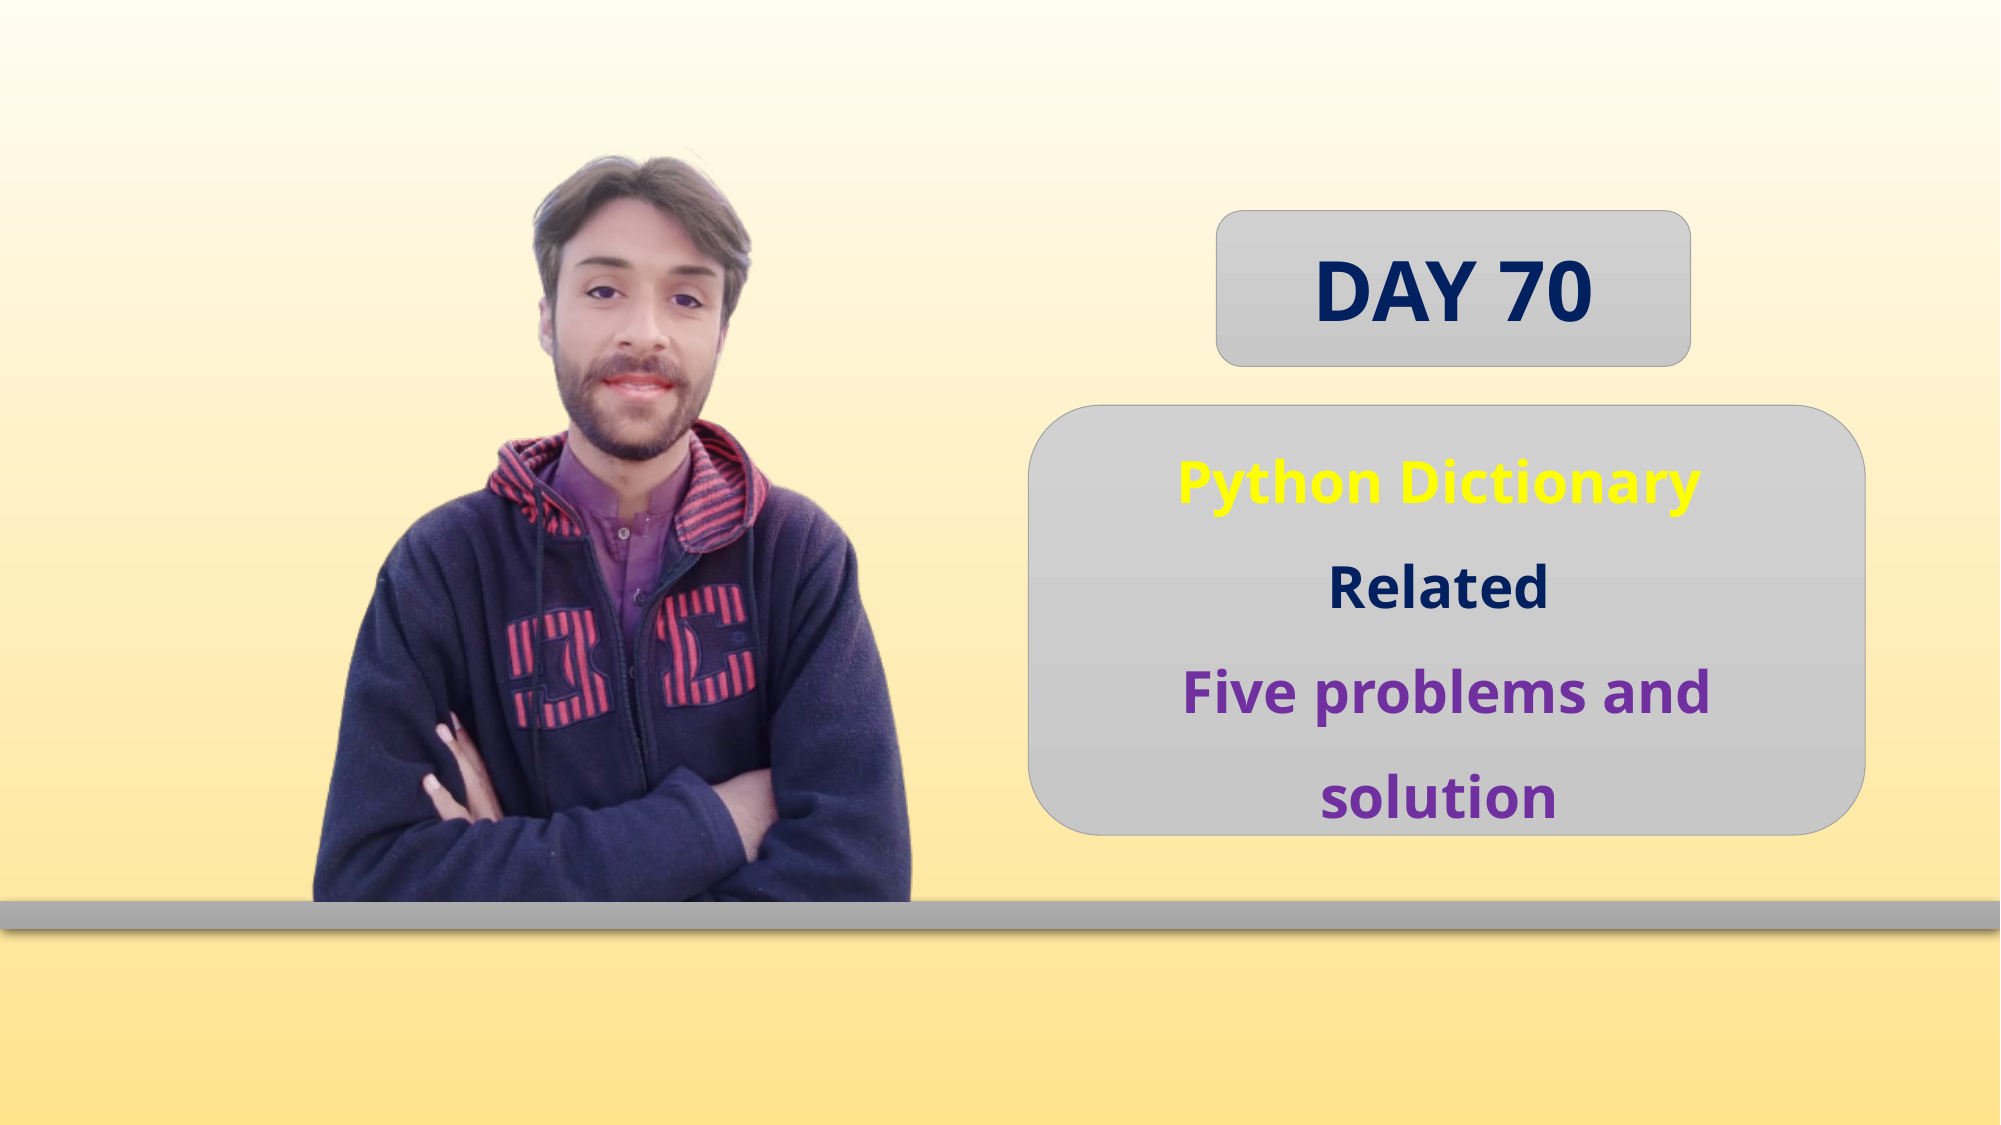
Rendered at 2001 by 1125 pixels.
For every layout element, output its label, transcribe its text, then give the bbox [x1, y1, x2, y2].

text_box [0, 901, 2000, 929]
text_box Python Dictionary Related Five problems and solution [1027, 404, 1866, 836]
picture [292, 0, 969, 902]
text_box DAY 70 [1215, 210, 1692, 367]
